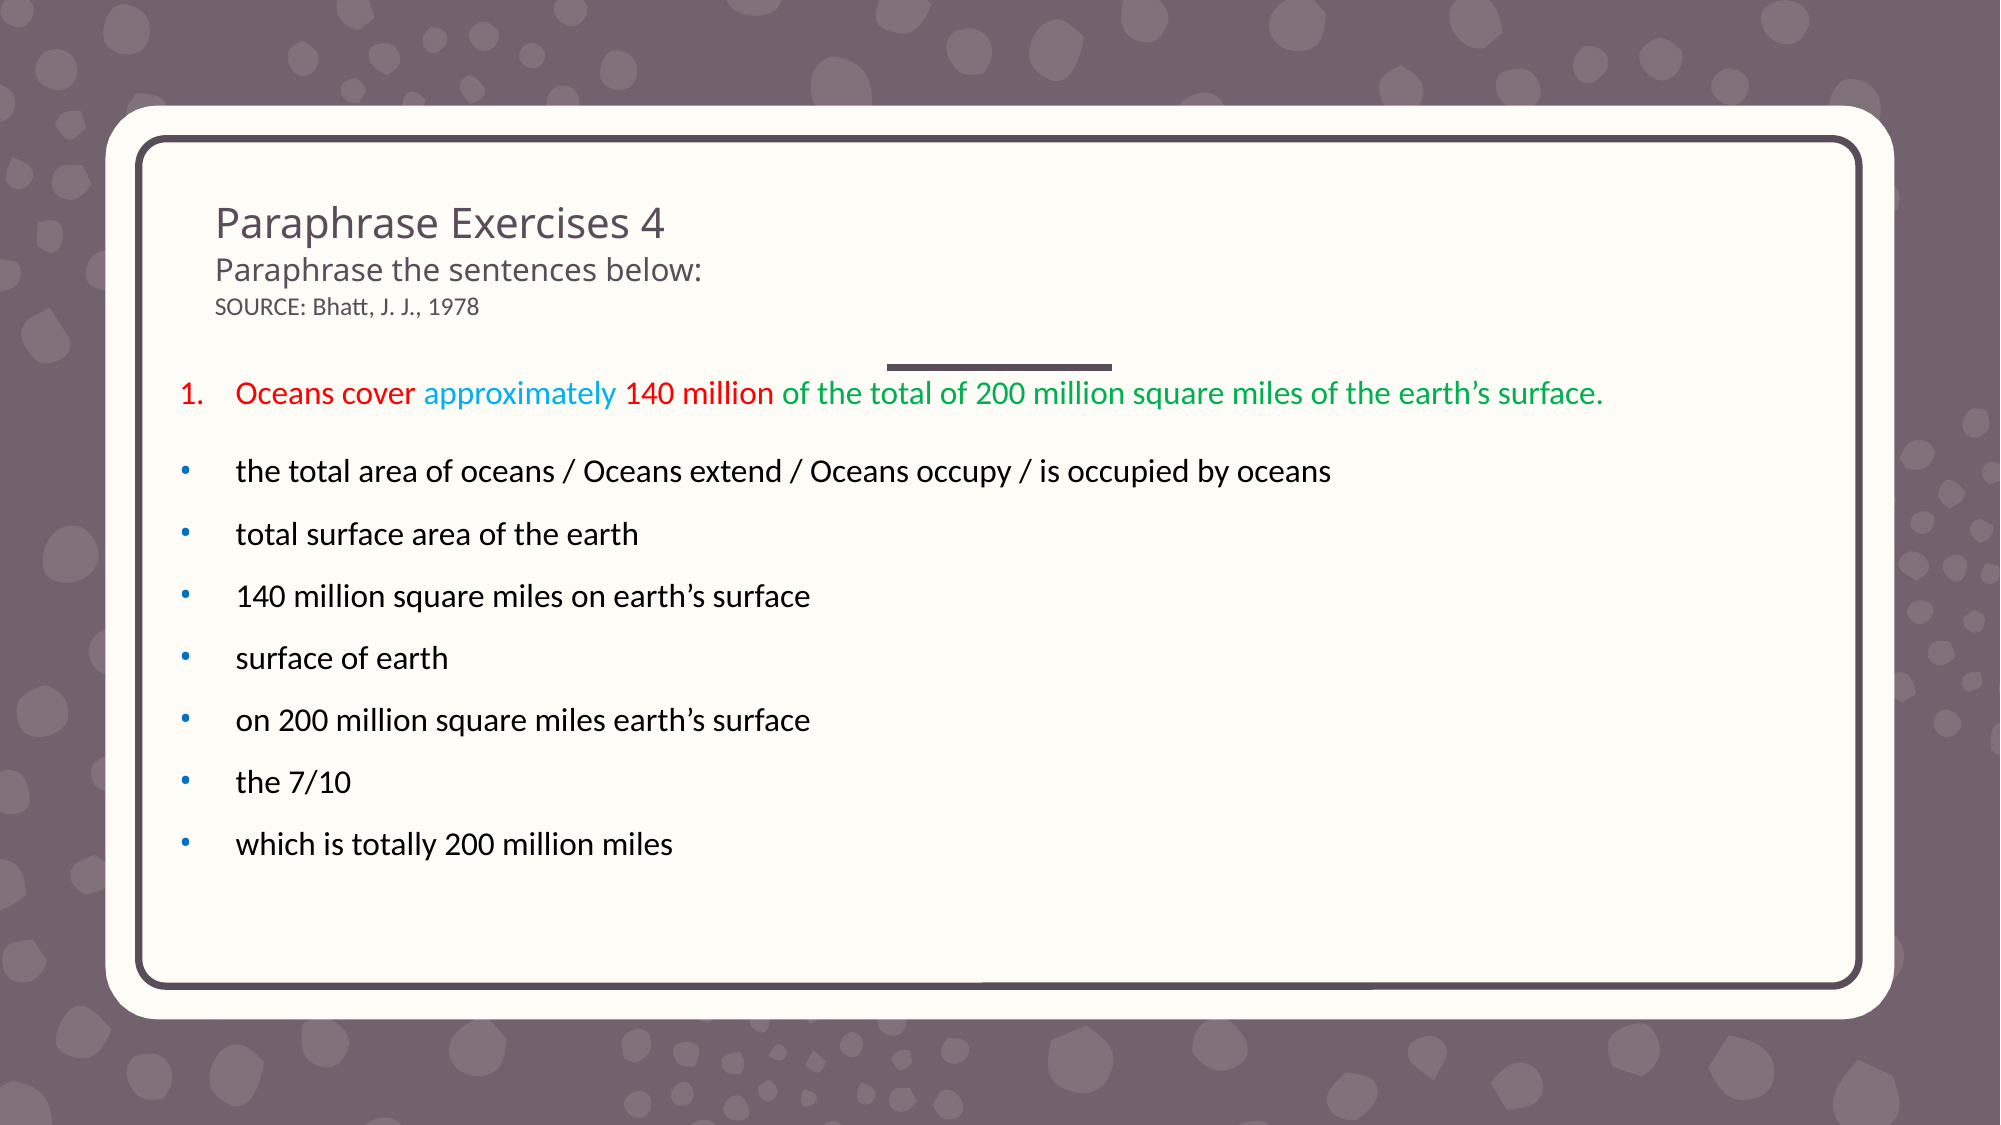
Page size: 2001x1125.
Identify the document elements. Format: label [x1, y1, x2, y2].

text_box [0, 0, 2000, 1125]
